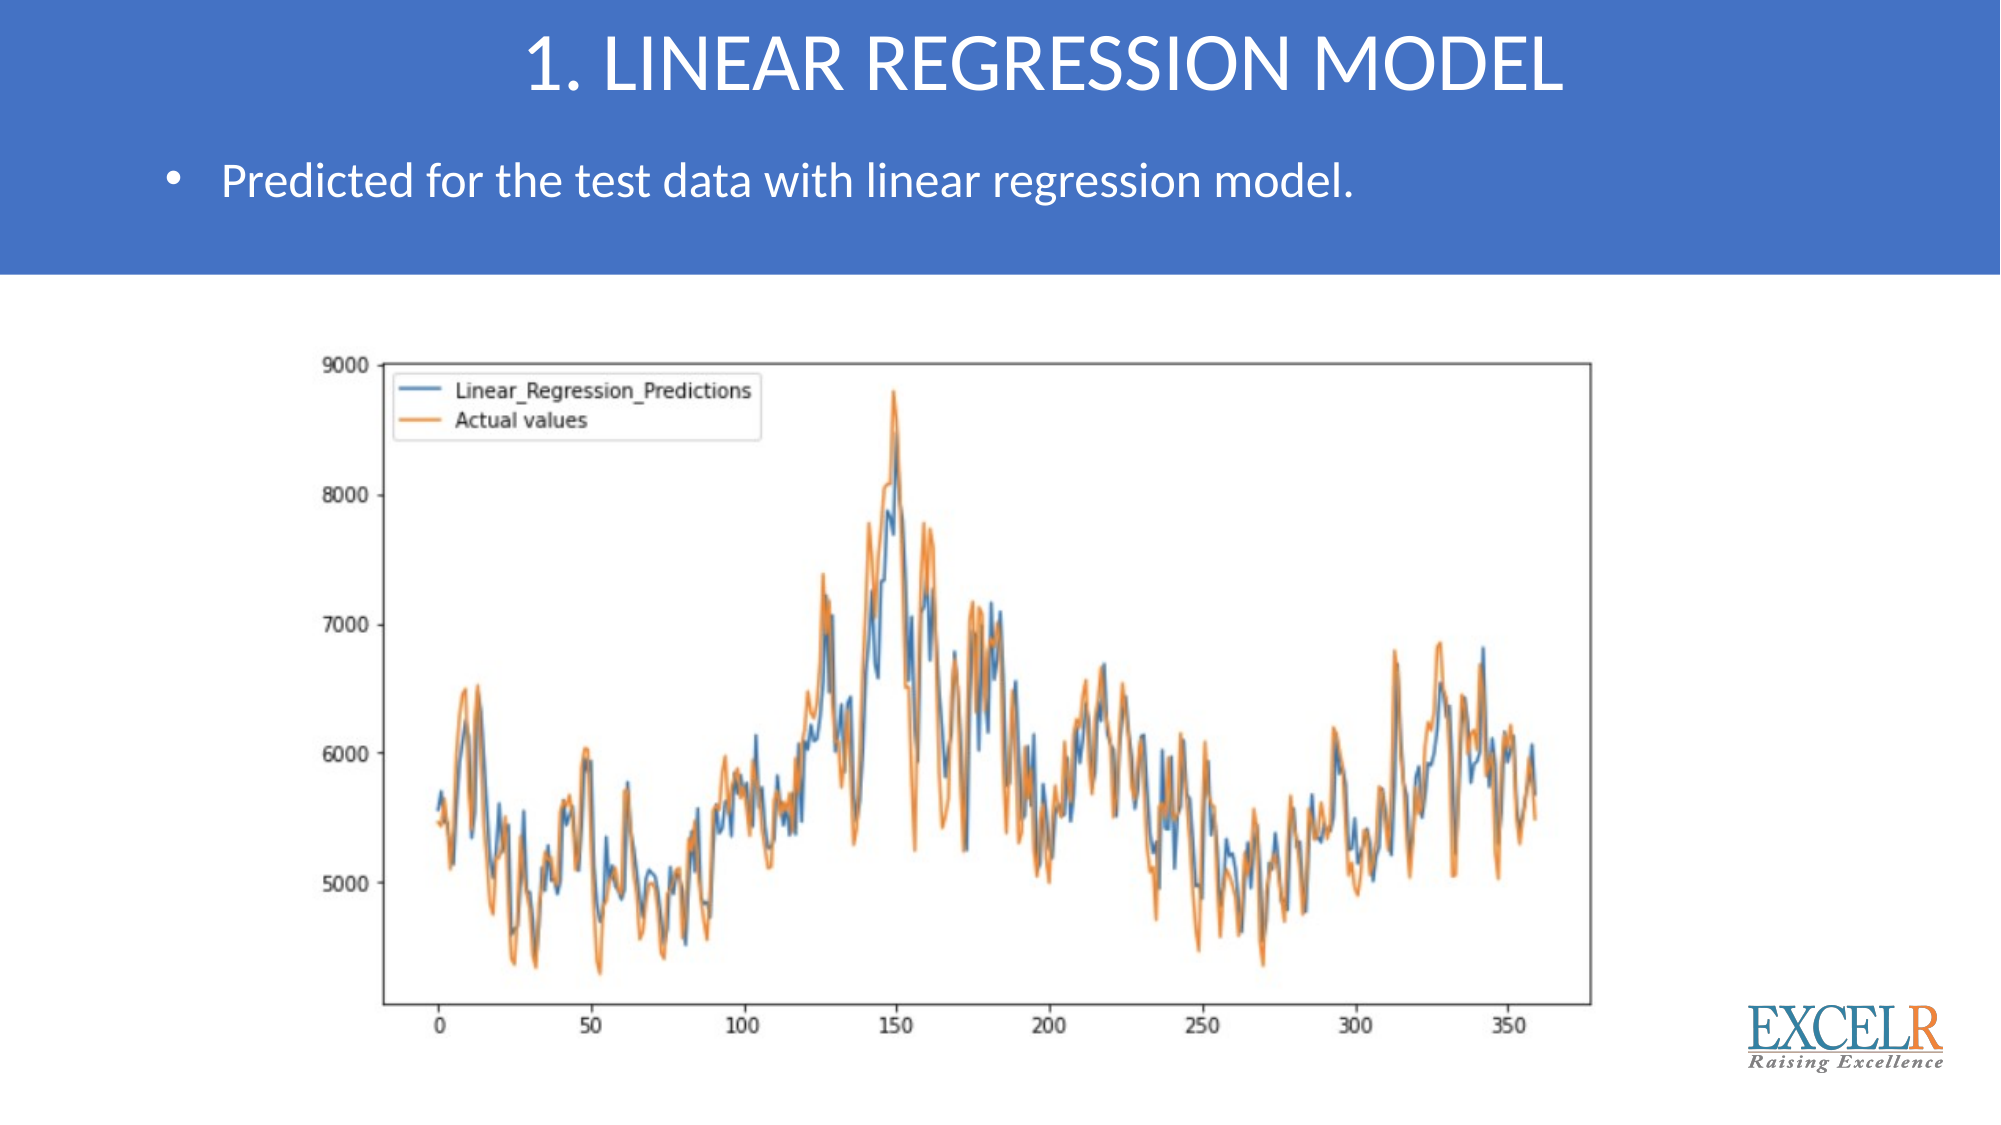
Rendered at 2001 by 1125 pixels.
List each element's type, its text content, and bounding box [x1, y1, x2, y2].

picture [300, 334, 1632, 1073]
picture [1748, 1005, 1944, 1074]
text_box 1. LINEAR REGRESSION MODEL Predicted for the test data with linear regression model. [0, 0, 2000, 275]
